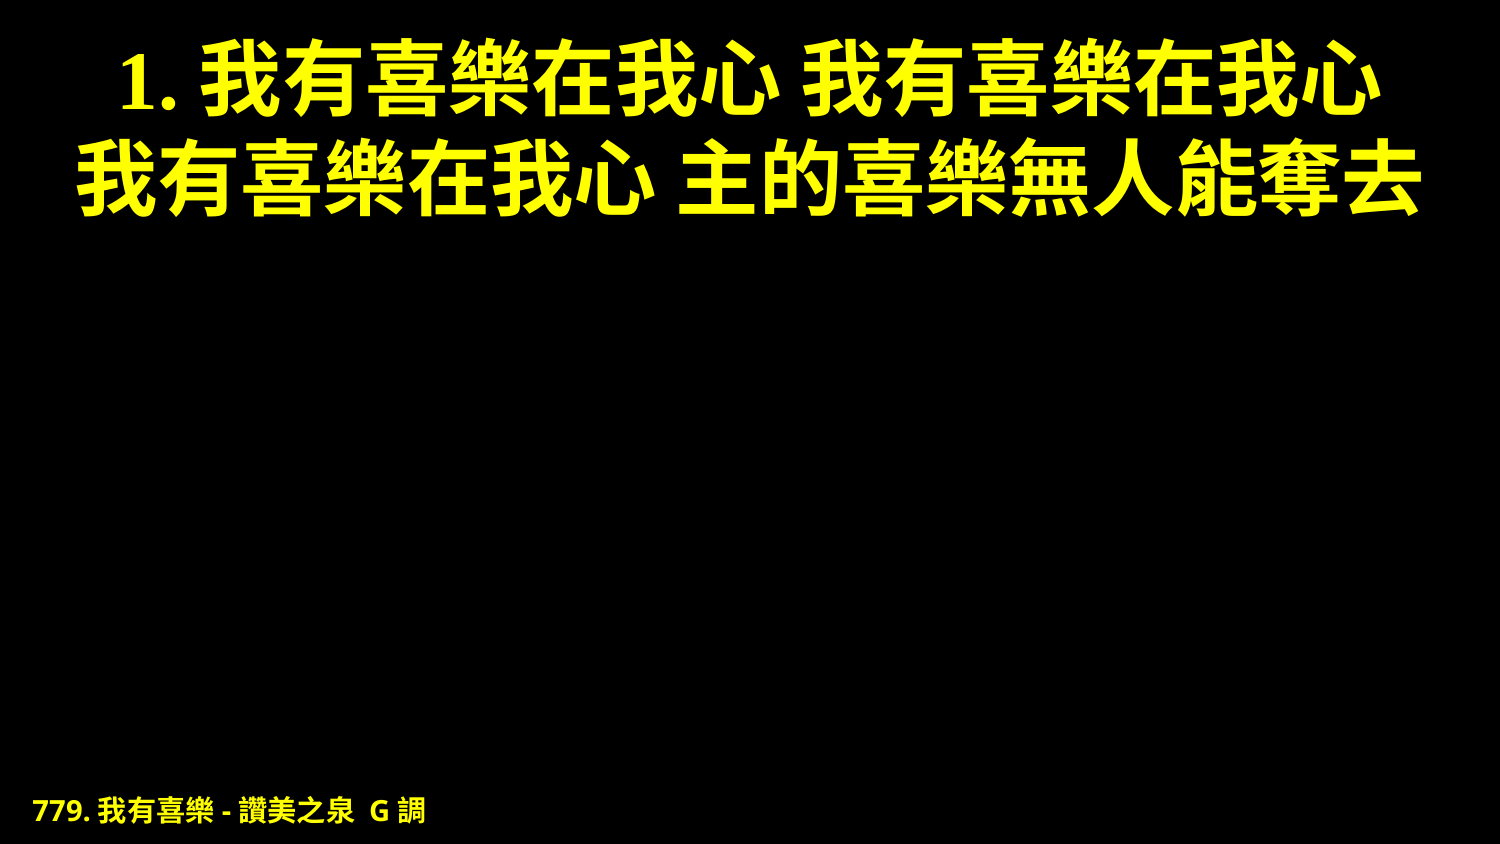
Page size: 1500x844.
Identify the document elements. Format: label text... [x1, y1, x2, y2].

title 1.我有喜樂在我心 我有喜樂在我心 我有喜樂在我心 主的喜樂無人能奪去 [0, 55, 1500, 197]
text_box 779.我有喜樂-讚美之泉 G調 [17, 784, 656, 835]
